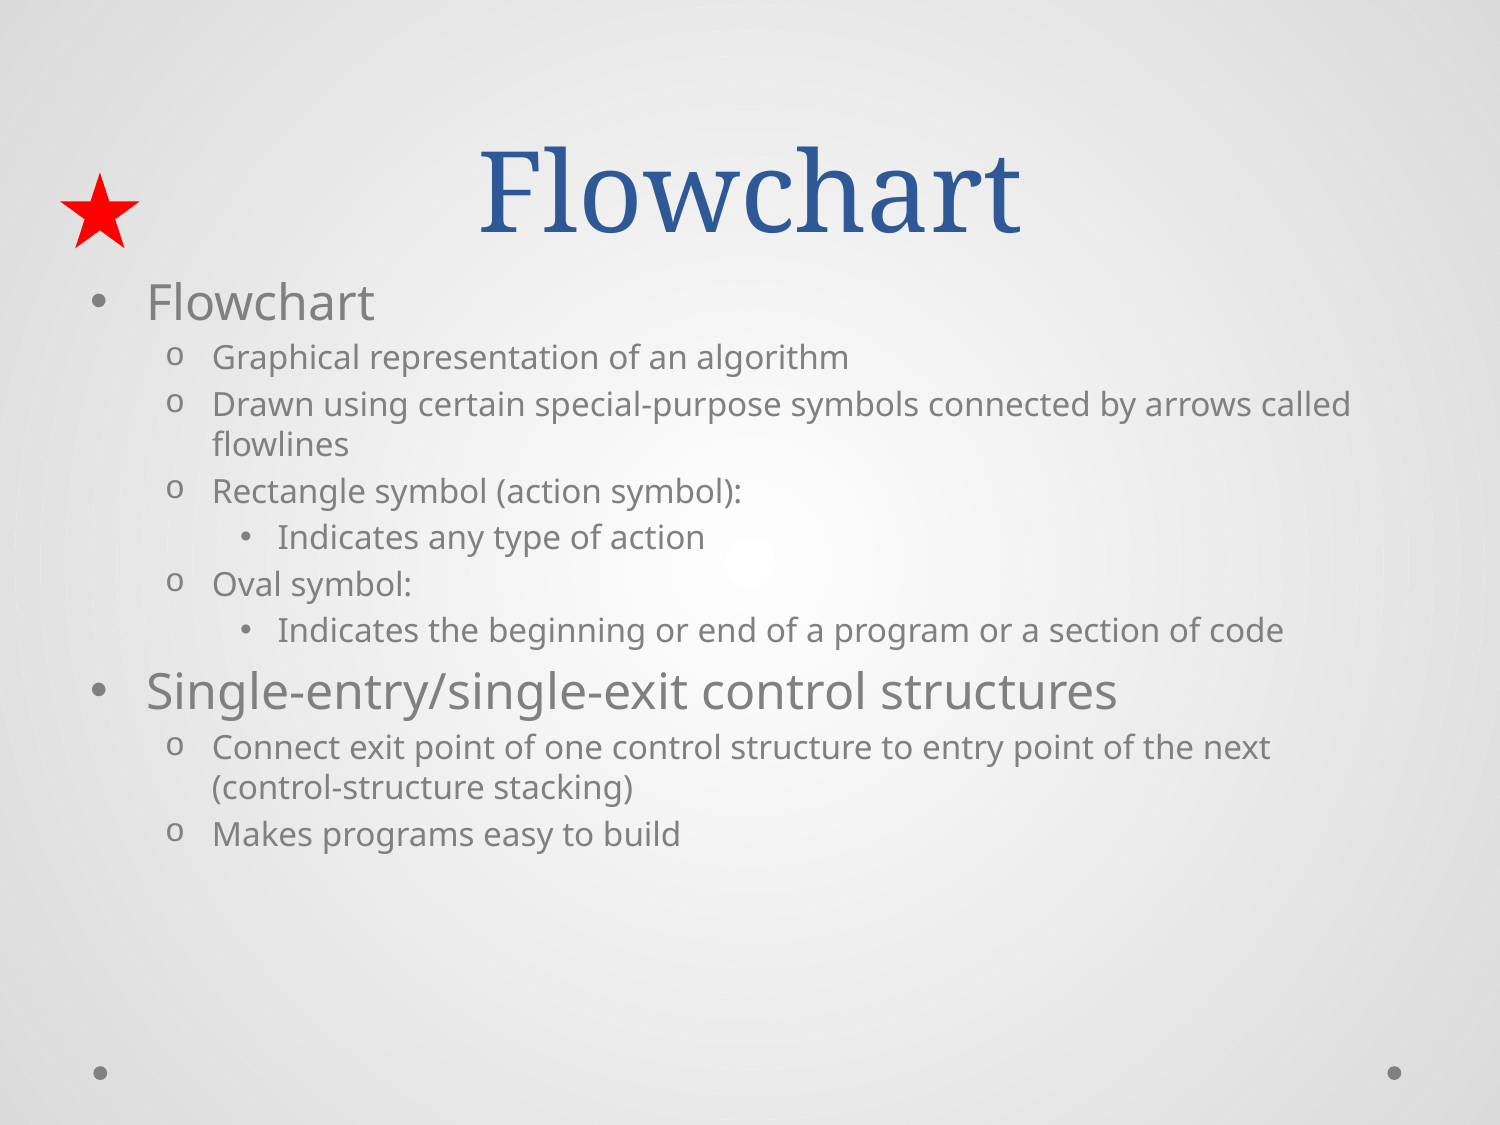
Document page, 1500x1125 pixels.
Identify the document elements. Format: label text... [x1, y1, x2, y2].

title Flowchart [75, 0, 1425, 262]
text_box [62, 174, 138, 247]
list Flowchart Graphical representation of an algorithm Drawn using certain special-purpose symbols connected by arrows called flowlines Rectangle symbol (action symbol): Indicates any type of action Oval symbol: Indicates the beginning or end of a program or a section of code Single-entry/single-exit control structures Connect exit point of one control structure to entry point of the next (control-structure stacking) Makes programs easy to build [75, 262, 1425, 1005]
